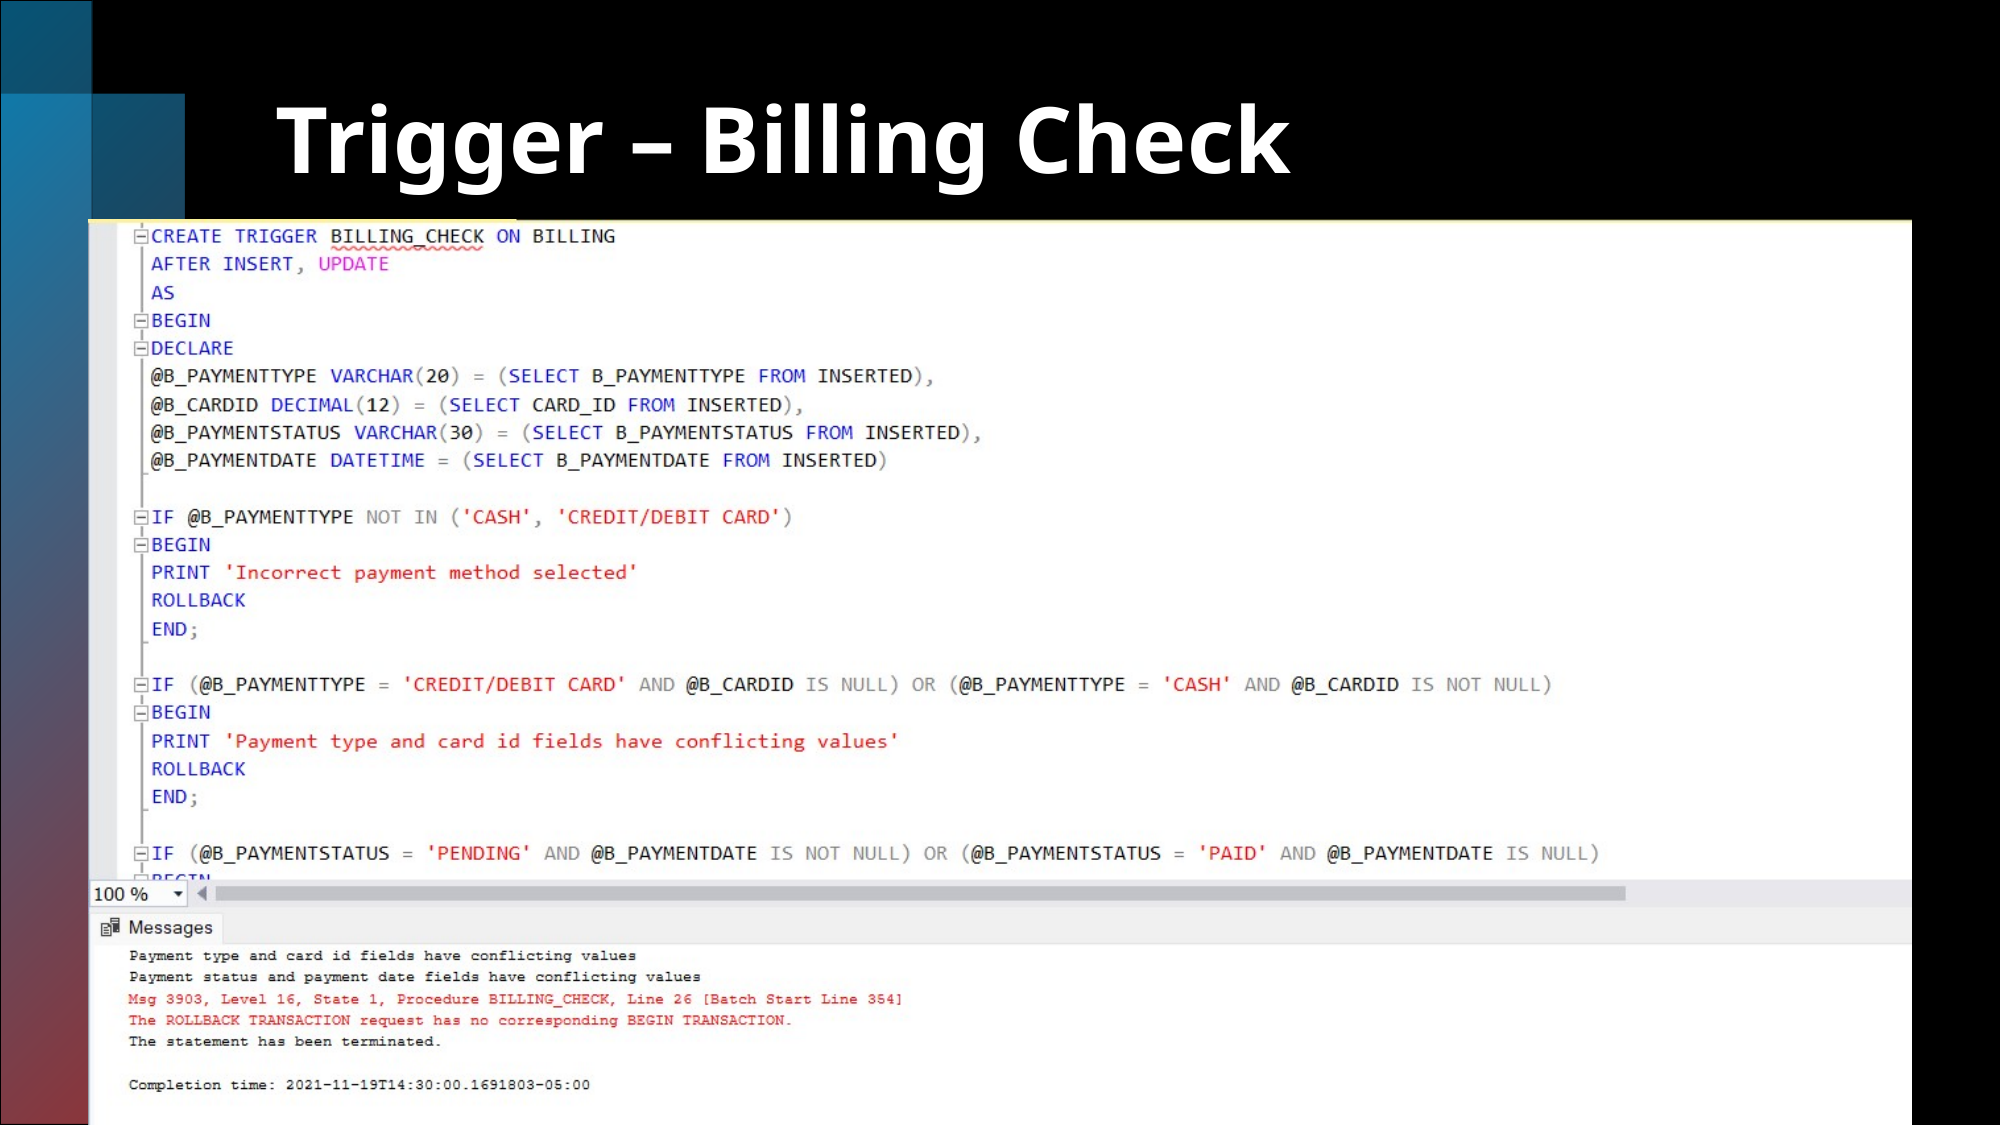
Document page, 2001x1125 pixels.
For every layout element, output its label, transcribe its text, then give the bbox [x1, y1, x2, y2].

title Trigger – Billing Check [260, 74, 1817, 219]
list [88, 219, 1912, 1125]
